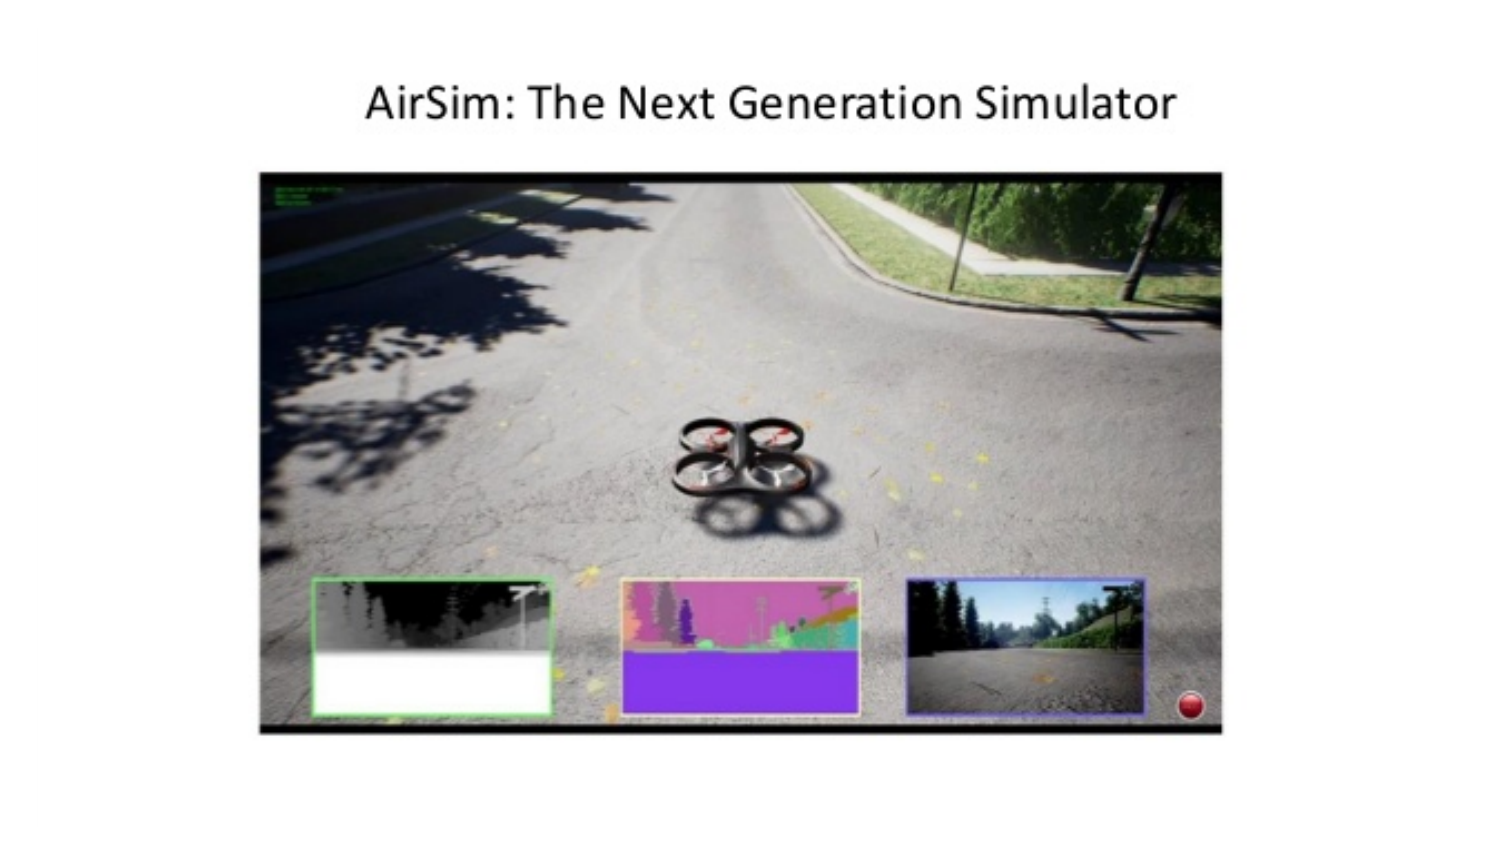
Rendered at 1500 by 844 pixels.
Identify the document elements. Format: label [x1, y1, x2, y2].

picture [35, 28, 1456, 828]
